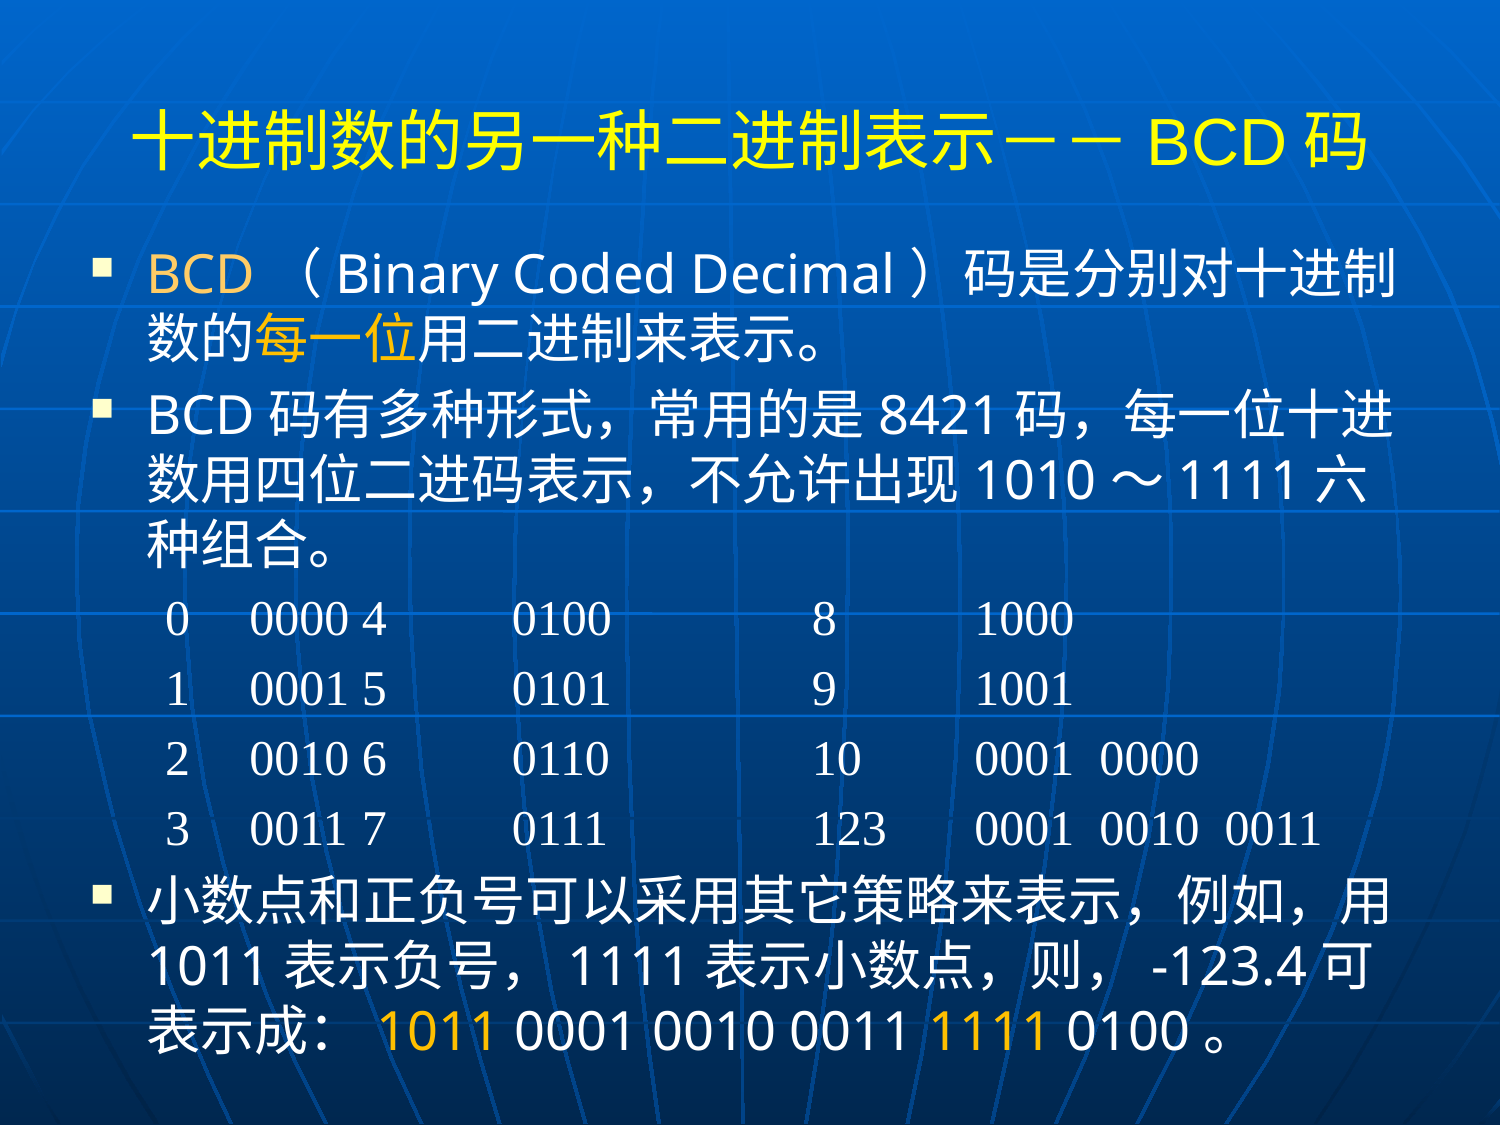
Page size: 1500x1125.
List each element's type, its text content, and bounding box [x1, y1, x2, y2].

list BCD（Binary Coded Decimal）码是分别对十进制数的每一位用二进制来表示。 BCD码有多种形式，常用的是8421码，每一位十进数用四位二进码表示，不允许出现1010～1111六种组合。 0 0000 4 0100 8 1000 1 0001 5 0101 9 1001 2 0010 6 0110 10 0001 0000 3 0011 7 0111 123 0001 0010 0011 小数点和正负号可以采用其它策略来表示，例如，用1011表示负号，1111表示小数点，则，-123.4可表示成：1011 0001 0010 0011 1111 0100。 [75, 231, 1425, 1095]
title 十进制数的另一种二进制表示－－BCD码 [75, 45, 1425, 231]
